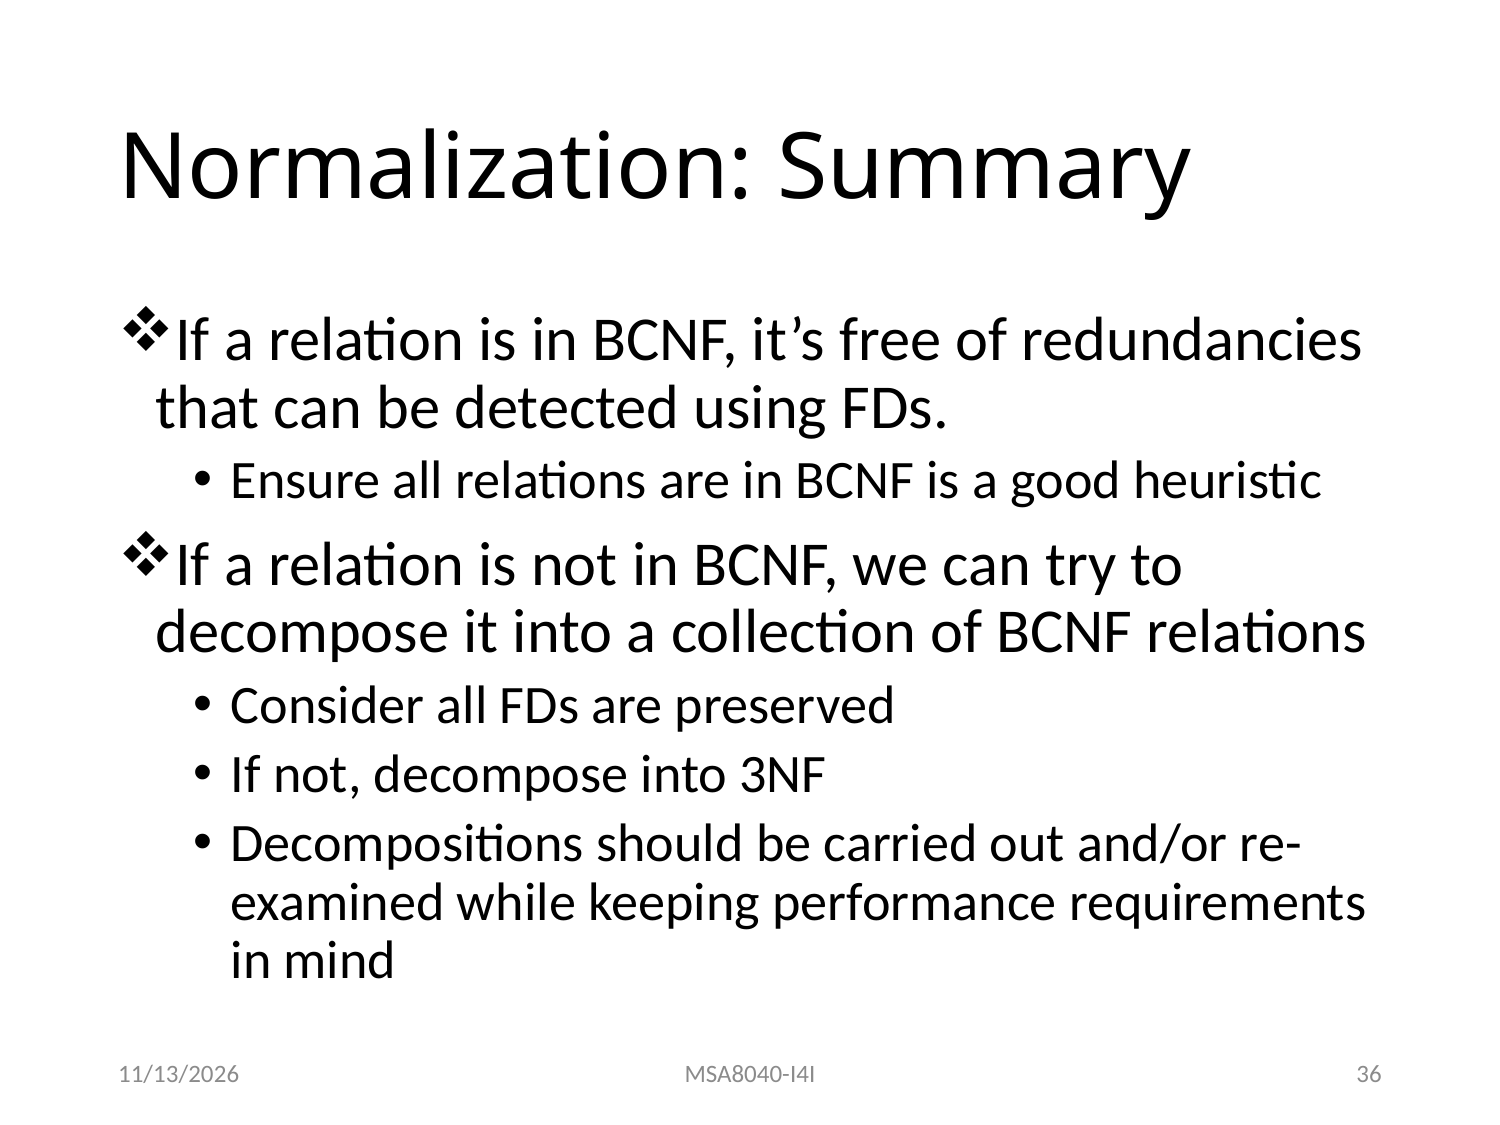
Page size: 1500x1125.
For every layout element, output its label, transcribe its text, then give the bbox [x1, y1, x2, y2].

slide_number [103, 1042, 441, 1103]
slide_number 36 [1059, 1042, 1397, 1103]
footer MSA8040-I4I [496, 1042, 1004, 1103]
title Normalization: Summary [103, 59, 1397, 278]
list If a relation is in BCNF, it’s free of redundancies that can be detected using FDs. Ensure all relations are in BCNF is a good heuristic If a relation is not in BCNF, we can try to decompose it into a collection of BCNF relations Consider all FDs are preserved If not, decompose into 3NF Decompositions should be carried out and/or re-examined while keeping performance requirements in mind [103, 299, 1397, 1014]
